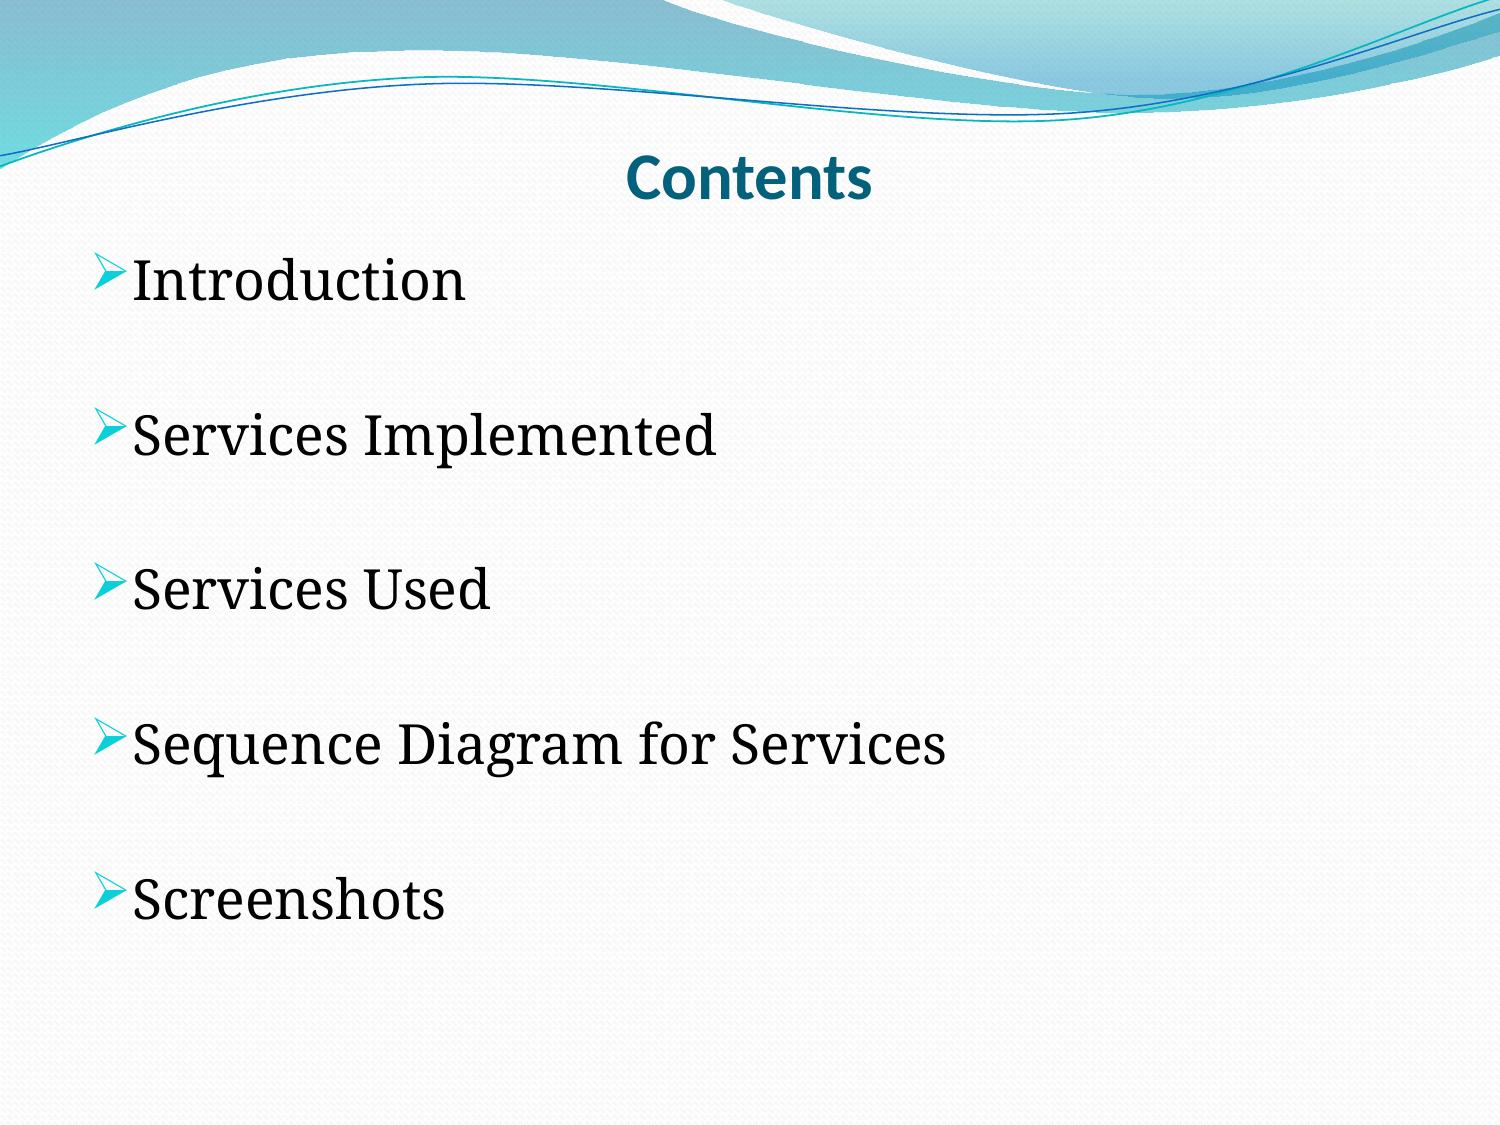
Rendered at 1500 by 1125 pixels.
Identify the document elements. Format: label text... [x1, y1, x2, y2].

list Introduction Services Implemented Services Used Sequence Diagram for Services Screenshots [75, 237, 1425, 943]
title Contents [75, 37, 1425, 213]
